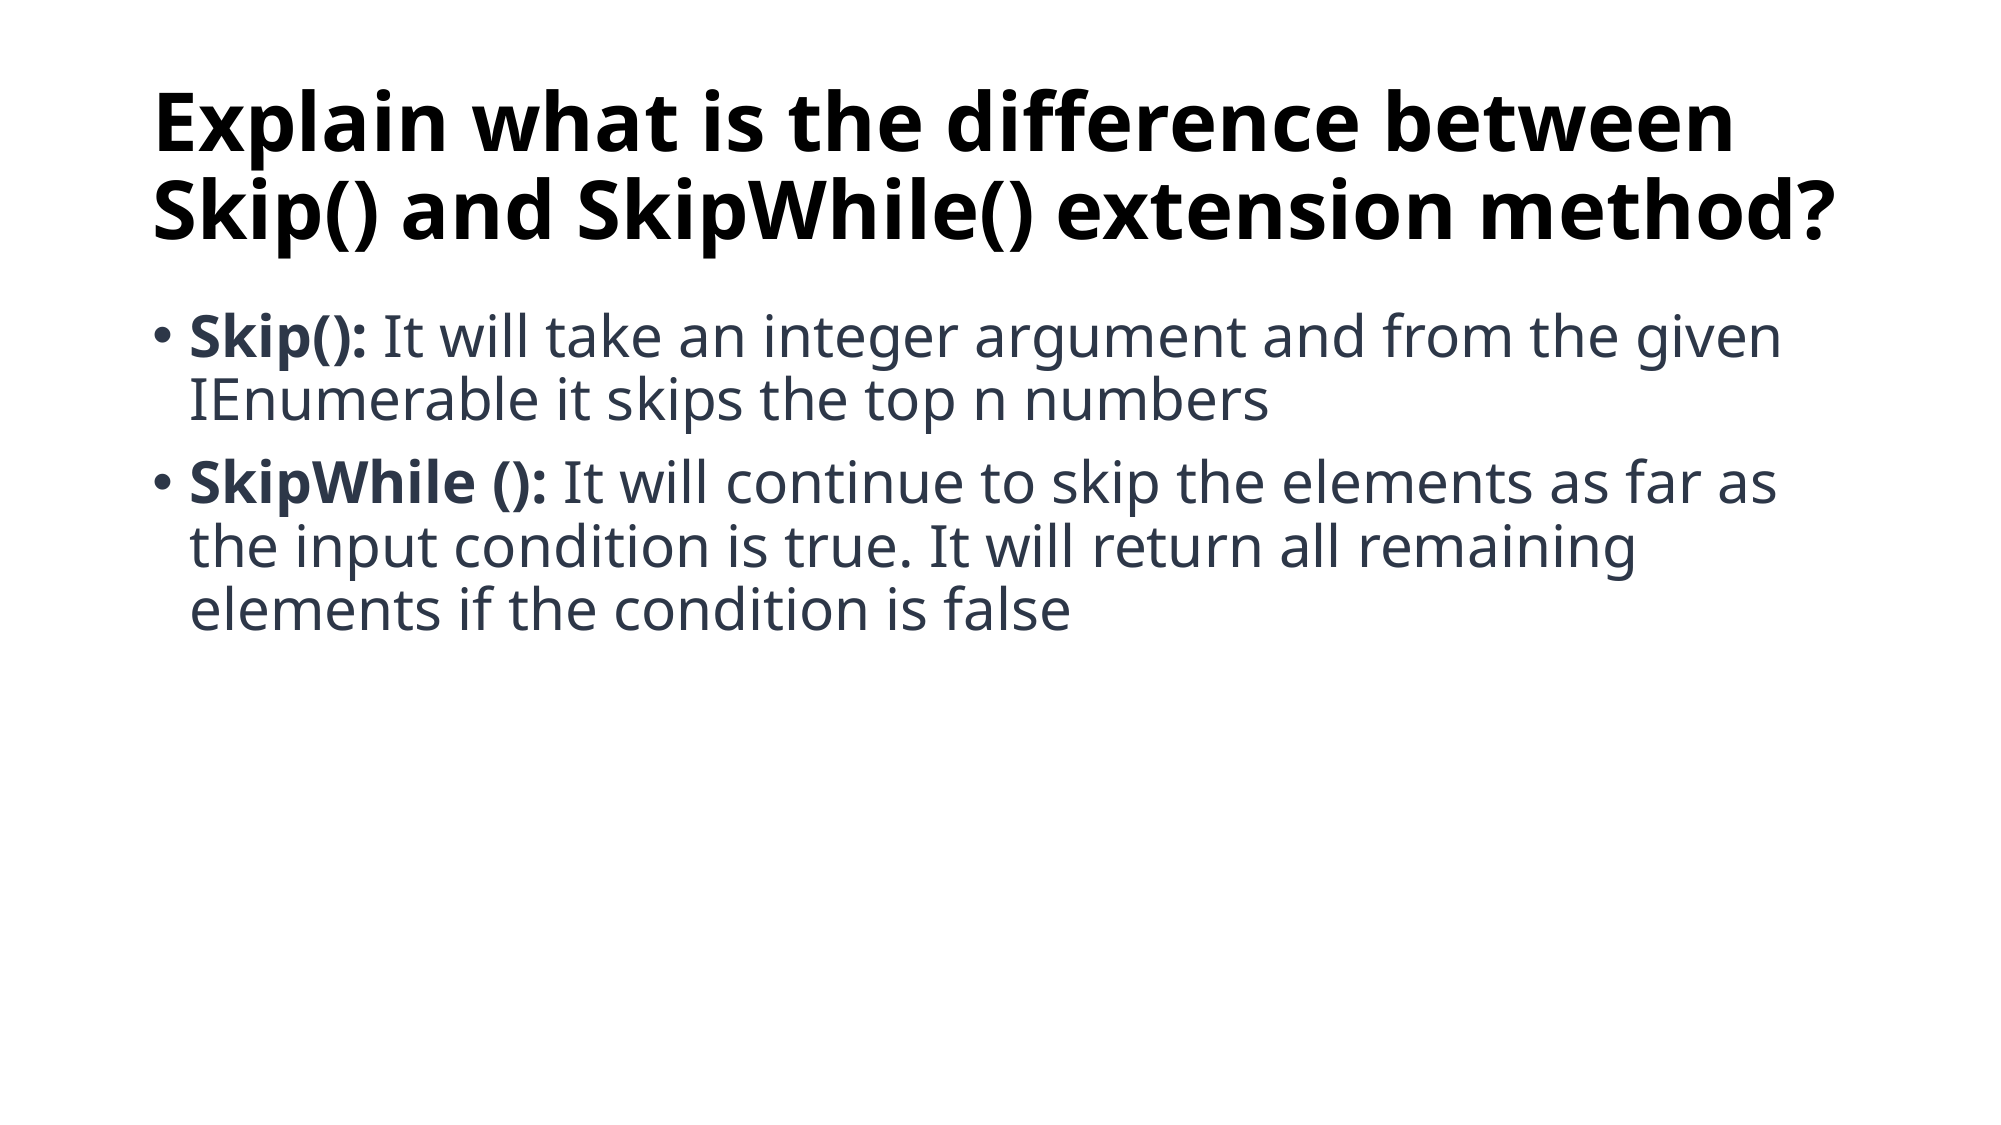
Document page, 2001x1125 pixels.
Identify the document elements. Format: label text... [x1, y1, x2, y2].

list Skip(): It will take an integer argument and from the given IEnumerable it skips the top n numbers SkipWhile (): It will continue to skip the elements as far as the input condition is true. It will return all remaining elements if the condition is false [137, 299, 1863, 1014]
title Explain what is the difference between Skip() and SkipWhile() extension method? [137, 59, 1863, 278]
